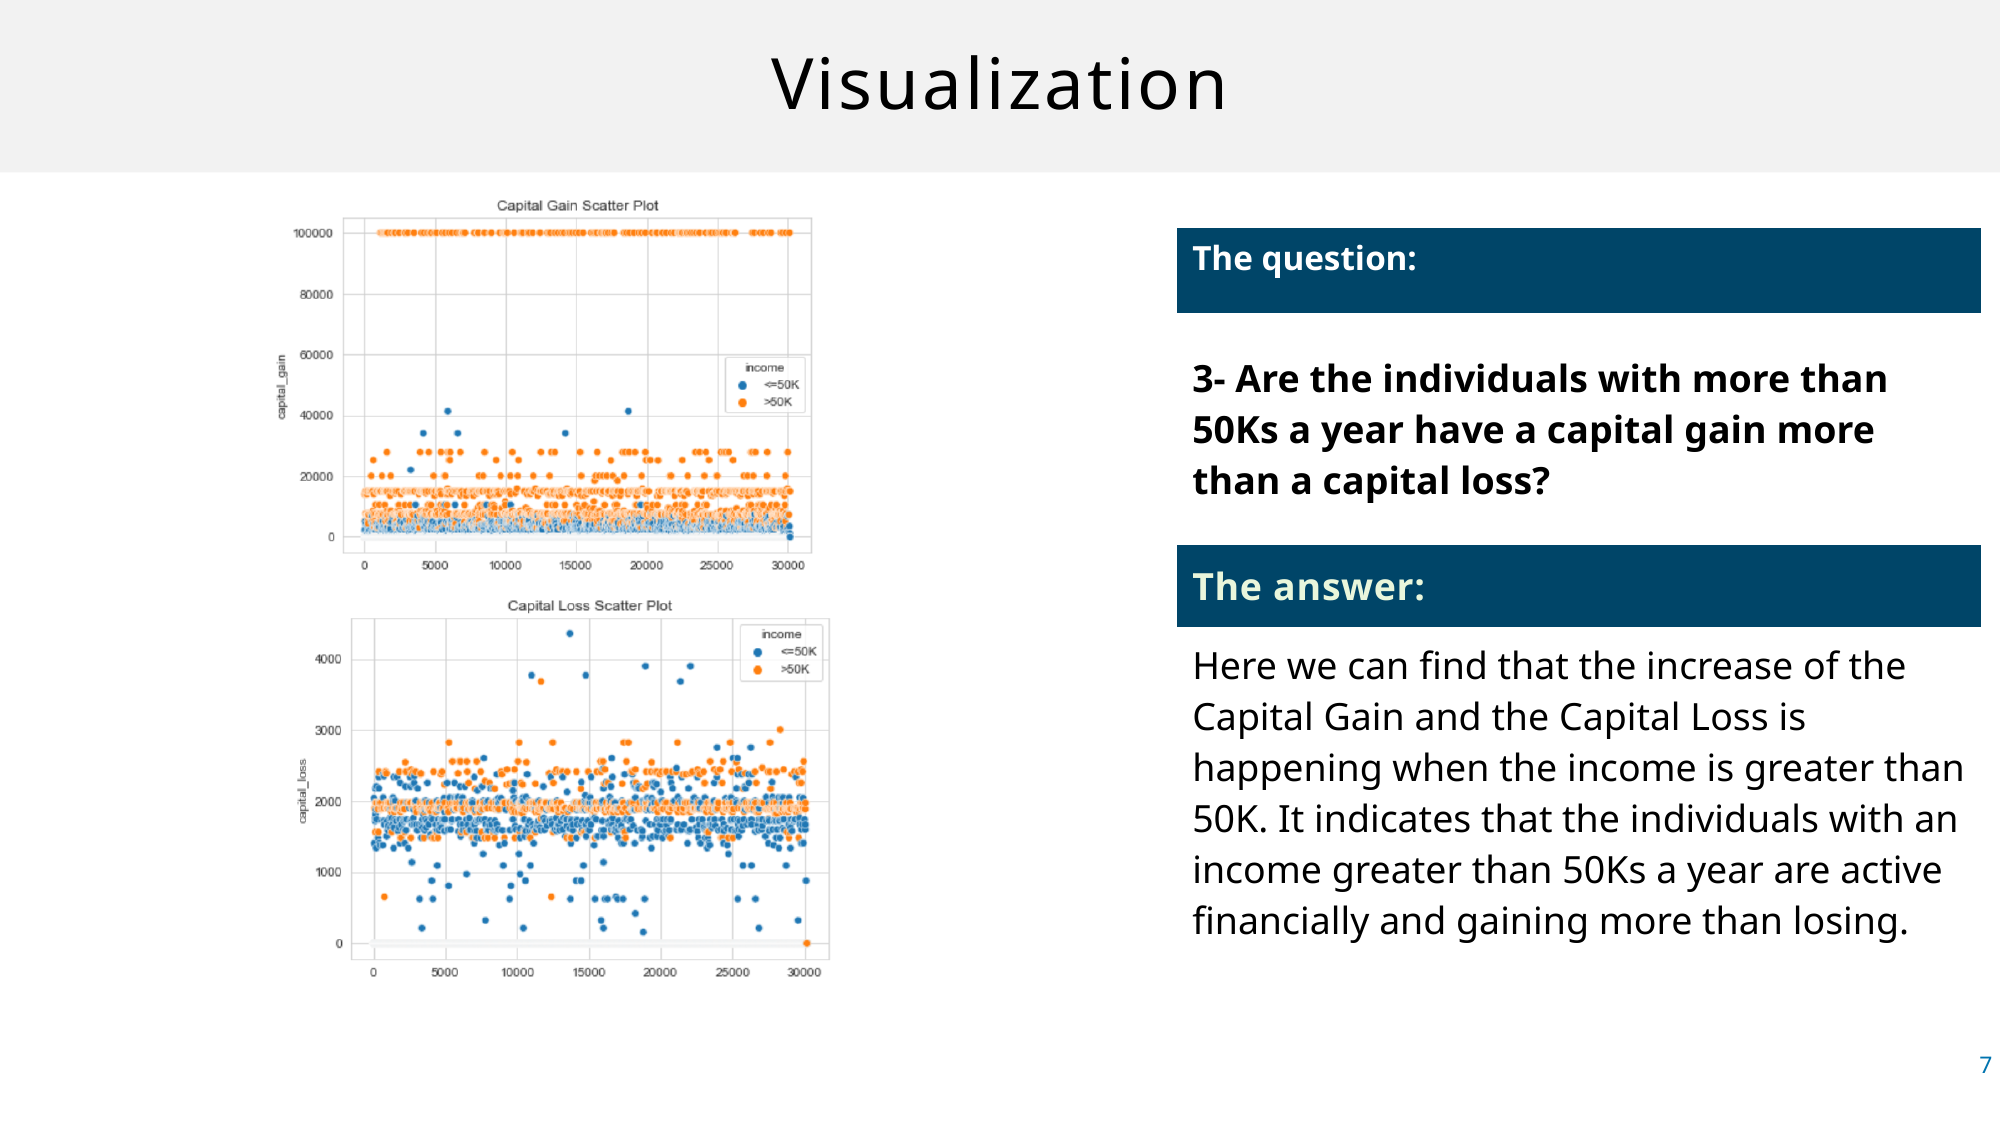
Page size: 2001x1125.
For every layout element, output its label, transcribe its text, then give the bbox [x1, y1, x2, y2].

table_header The question: [1177, 228, 1981, 313]
table_cell 3- Are the individuals with more than 50Ks a year have a capital gain more than a capital loss? [1177, 313, 1981, 545]
picture [265, 193, 857, 995]
title Visualization [0, 0, 2000, 173]
text_box 7 [1557, 1036, 2000, 1096]
table_cell Here we can find that the increase of the Capital Gain and the Capital Loss is happening when the income is greater than 50K. It indicates that the individuals with an income greater than 50Ks a year are active financially and gaining more than losing. [1177, 627, 1981, 959]
table_cell The answer: [1177, 546, 1981, 626]
